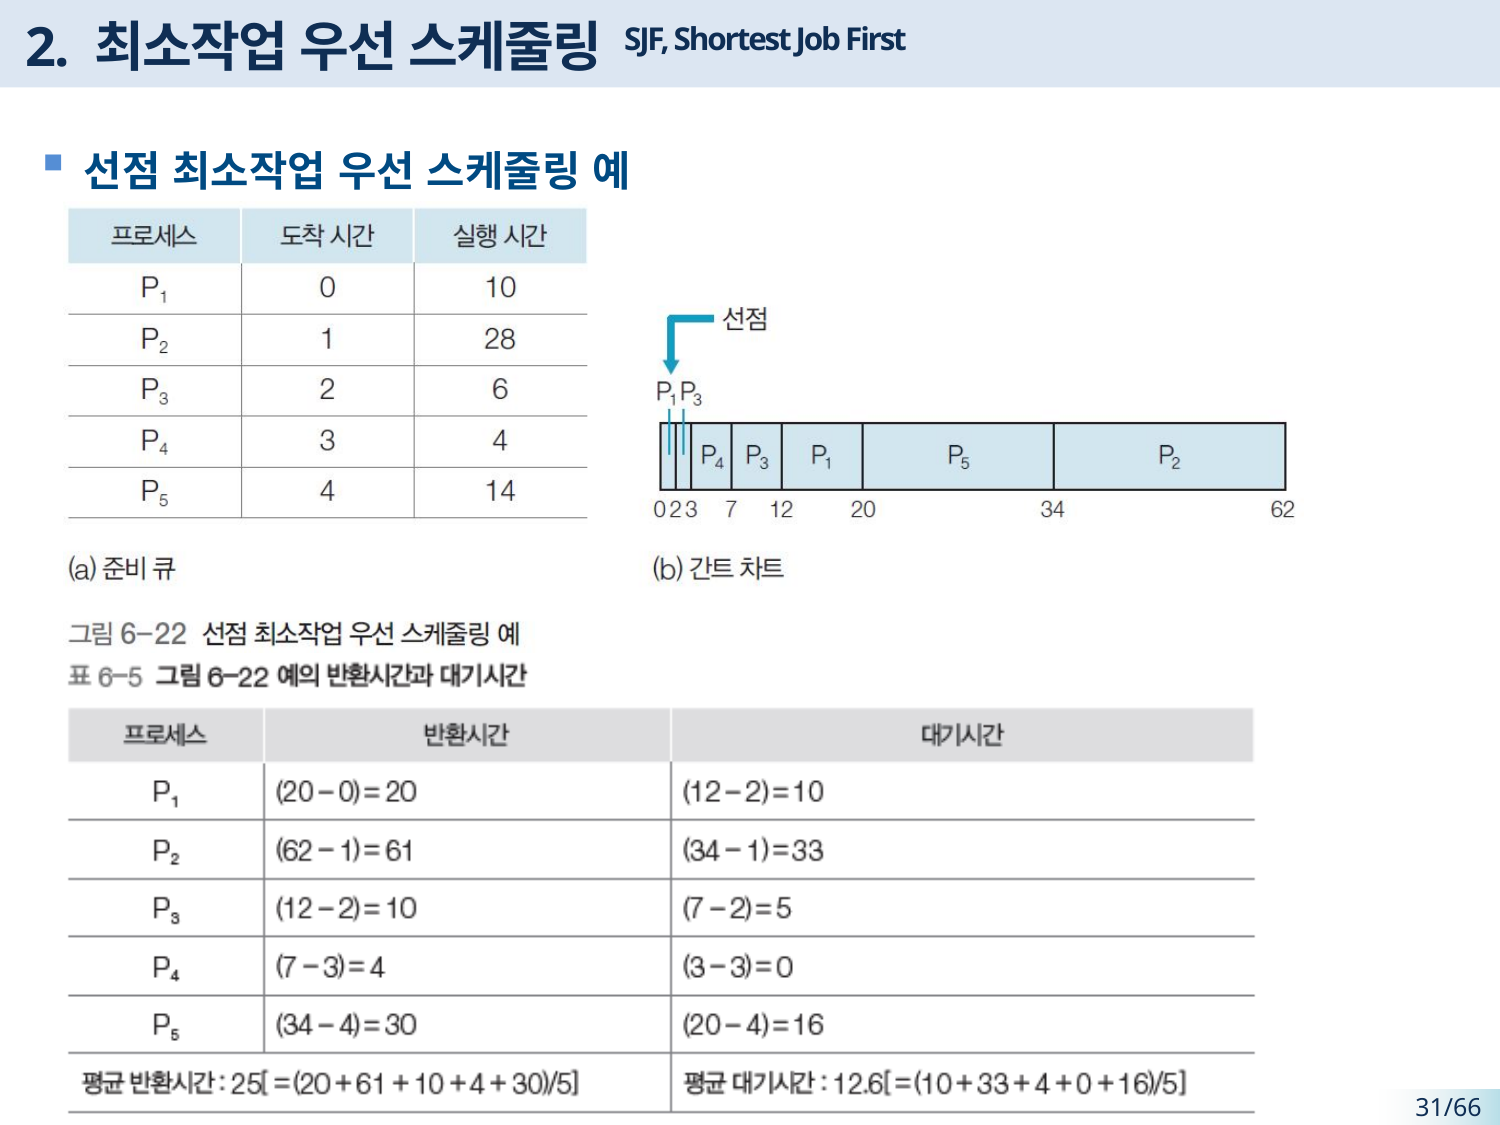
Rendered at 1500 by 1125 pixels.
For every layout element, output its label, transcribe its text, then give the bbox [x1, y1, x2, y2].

list 선점 최소작업 우선 스케줄링 예 [10, 126, 1481, 1057]
title 2. 최소작업 우선 스케줄링 SJF, Shortest Job First [10, 5, 1288, 84]
picture [63, 200, 1304, 1125]
